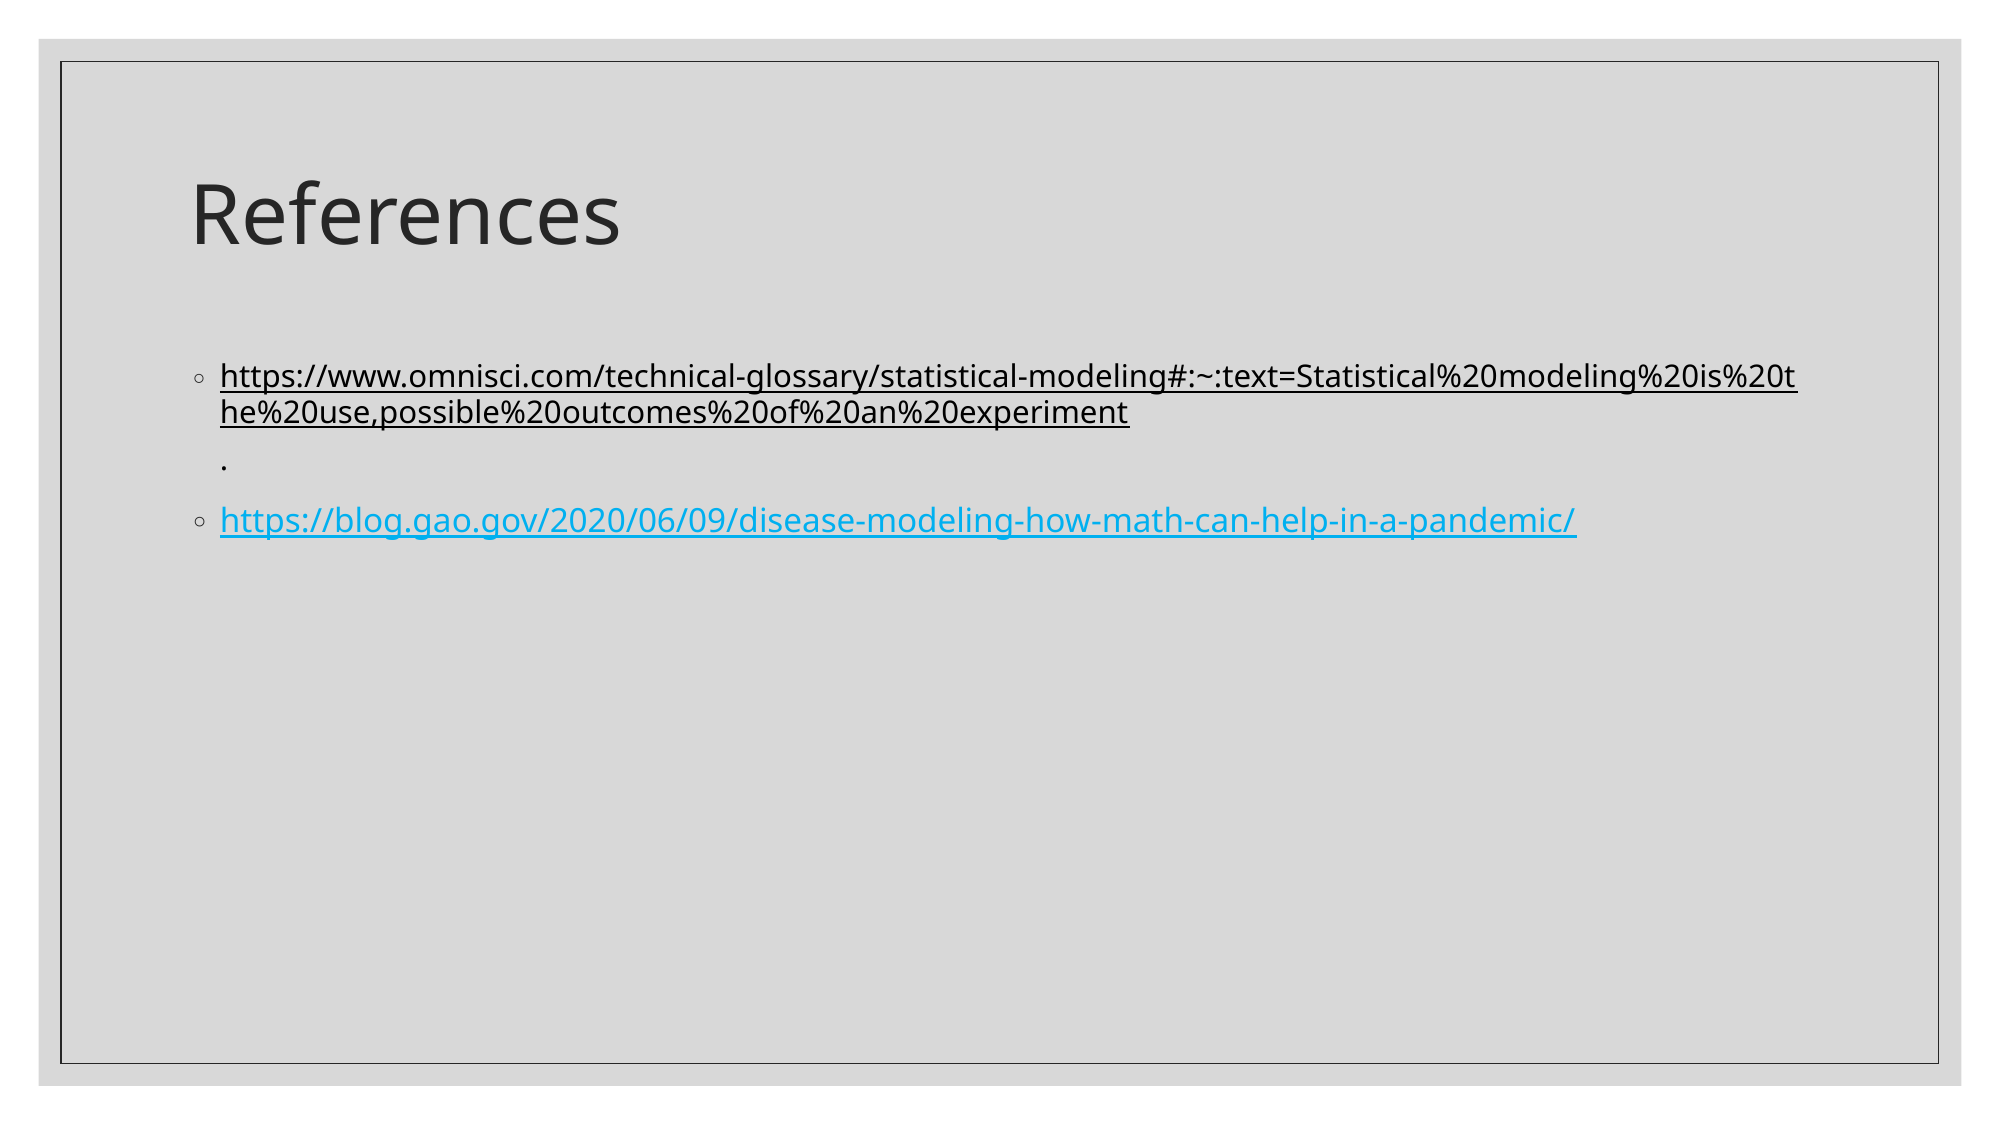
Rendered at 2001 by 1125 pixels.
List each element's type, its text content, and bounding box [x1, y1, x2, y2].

list https://www.omnisci.com/technical-glossary/statistical-modeling#:~:text=Statistical%20modeling%20is%20the%20use,possible%20outcomes%20of%20an%20experiment. https://blog.gao.gov/2020/06/09/disease-modeling-how-math-can-help-in-a-pandemic/ [174, 345, 1825, 977]
title References [174, 105, 1825, 331]
